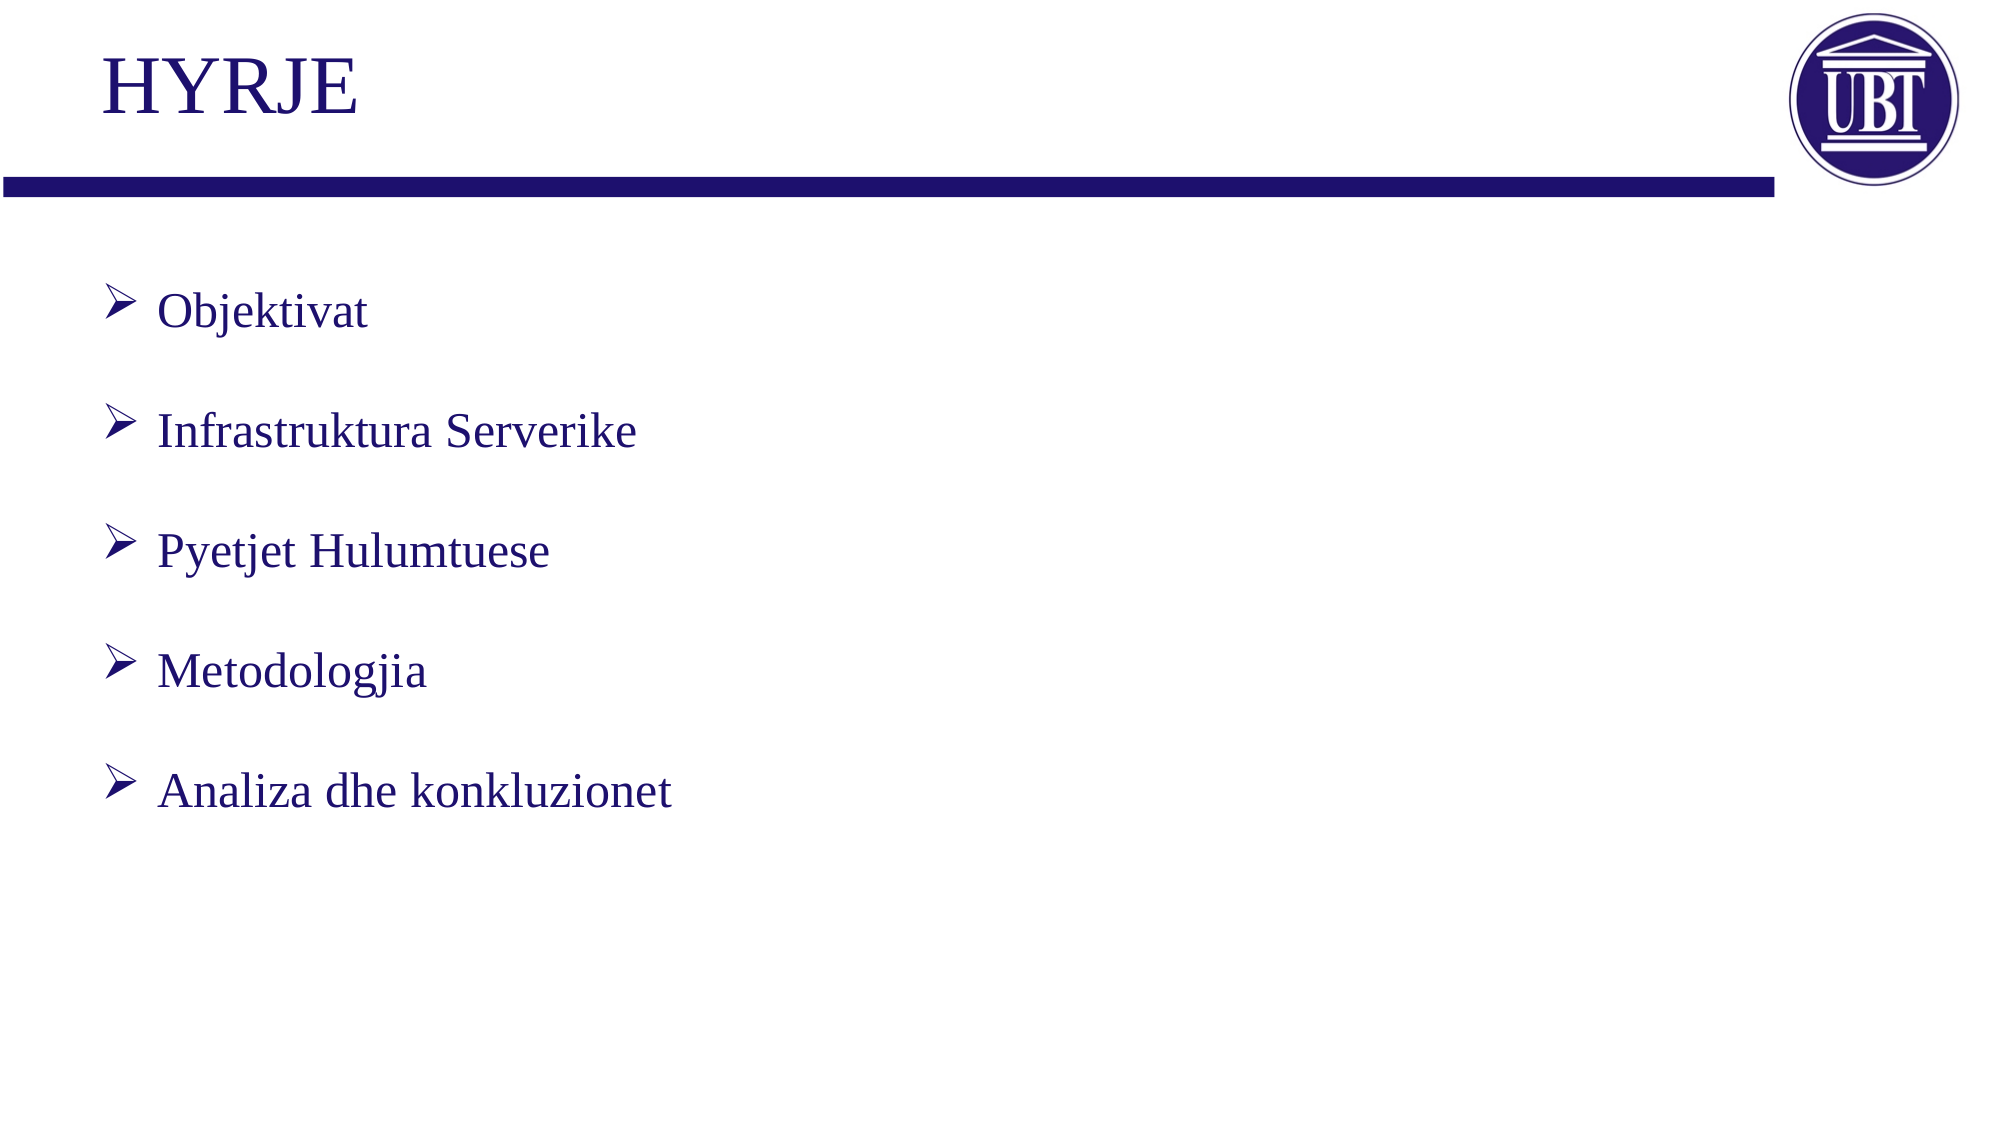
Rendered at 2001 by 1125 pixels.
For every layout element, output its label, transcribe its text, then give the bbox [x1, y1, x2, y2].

text_box Objektivat Infrastruktura Serverike Pyetjet Hulumtuese Metodologjia Analiza dhe konkluzionet [86, 269, 1763, 1005]
picture [1774, 0, 2000, 198]
title Hyrje [86, 13, 1692, 164]
